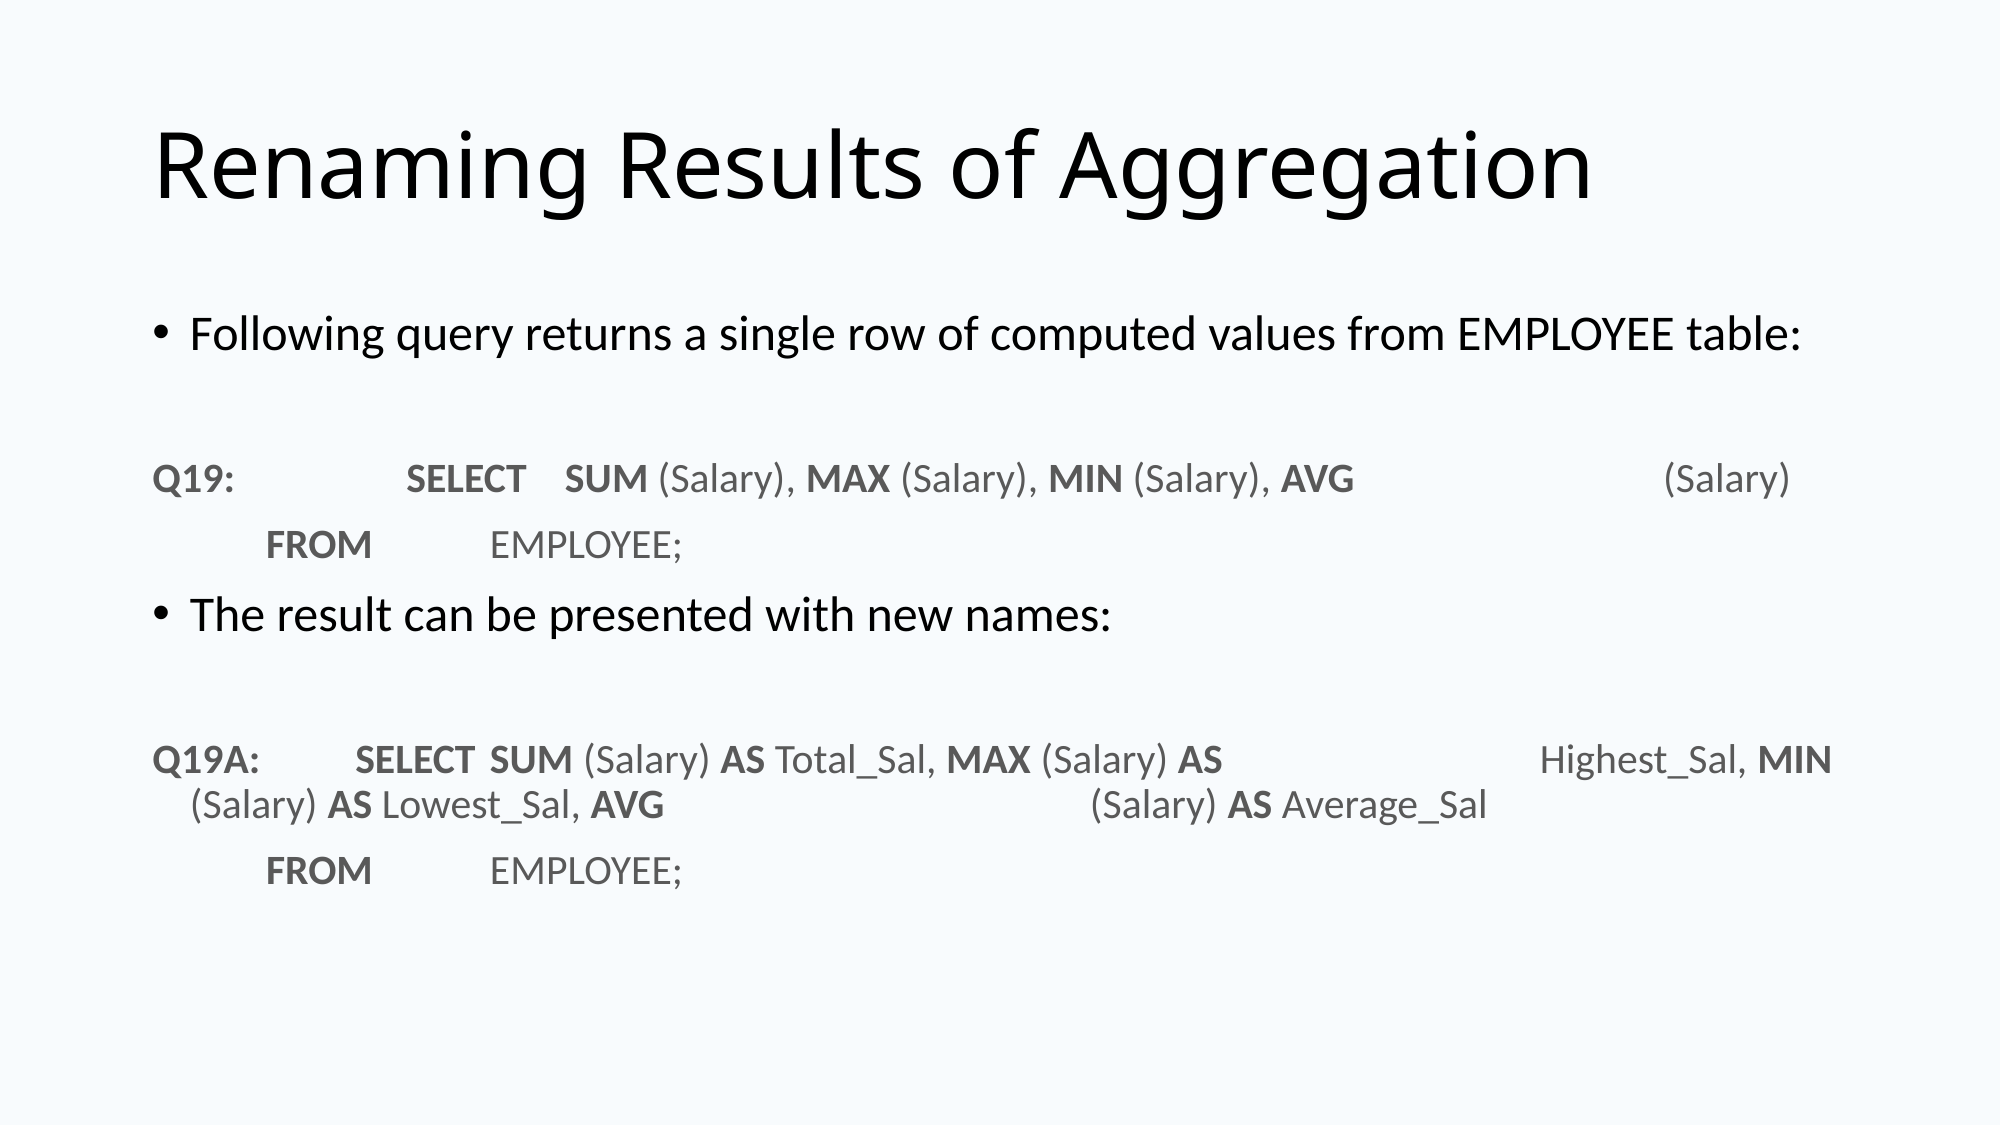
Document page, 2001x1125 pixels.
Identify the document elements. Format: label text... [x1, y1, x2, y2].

title Renaming Results of Aggregation [137, 59, 1863, 278]
list Following query returns a single row of computed values from EMPLOYEE table: Q19: SELECT SUM (Salary), MAX (Salary), MIN (Salary), AVG (Salary) FROM EMPLOYEE; The result can be presented with new names: Q19A: SELECT SUM (Salary) AS Total_Sal, MAX (Salary) AS Highest_Sal, MIN (Salary) AS Lowest_Sal, AVG (Salary) AS Average_Sal FROM EMPLOYEE; [137, 299, 1863, 1014]
